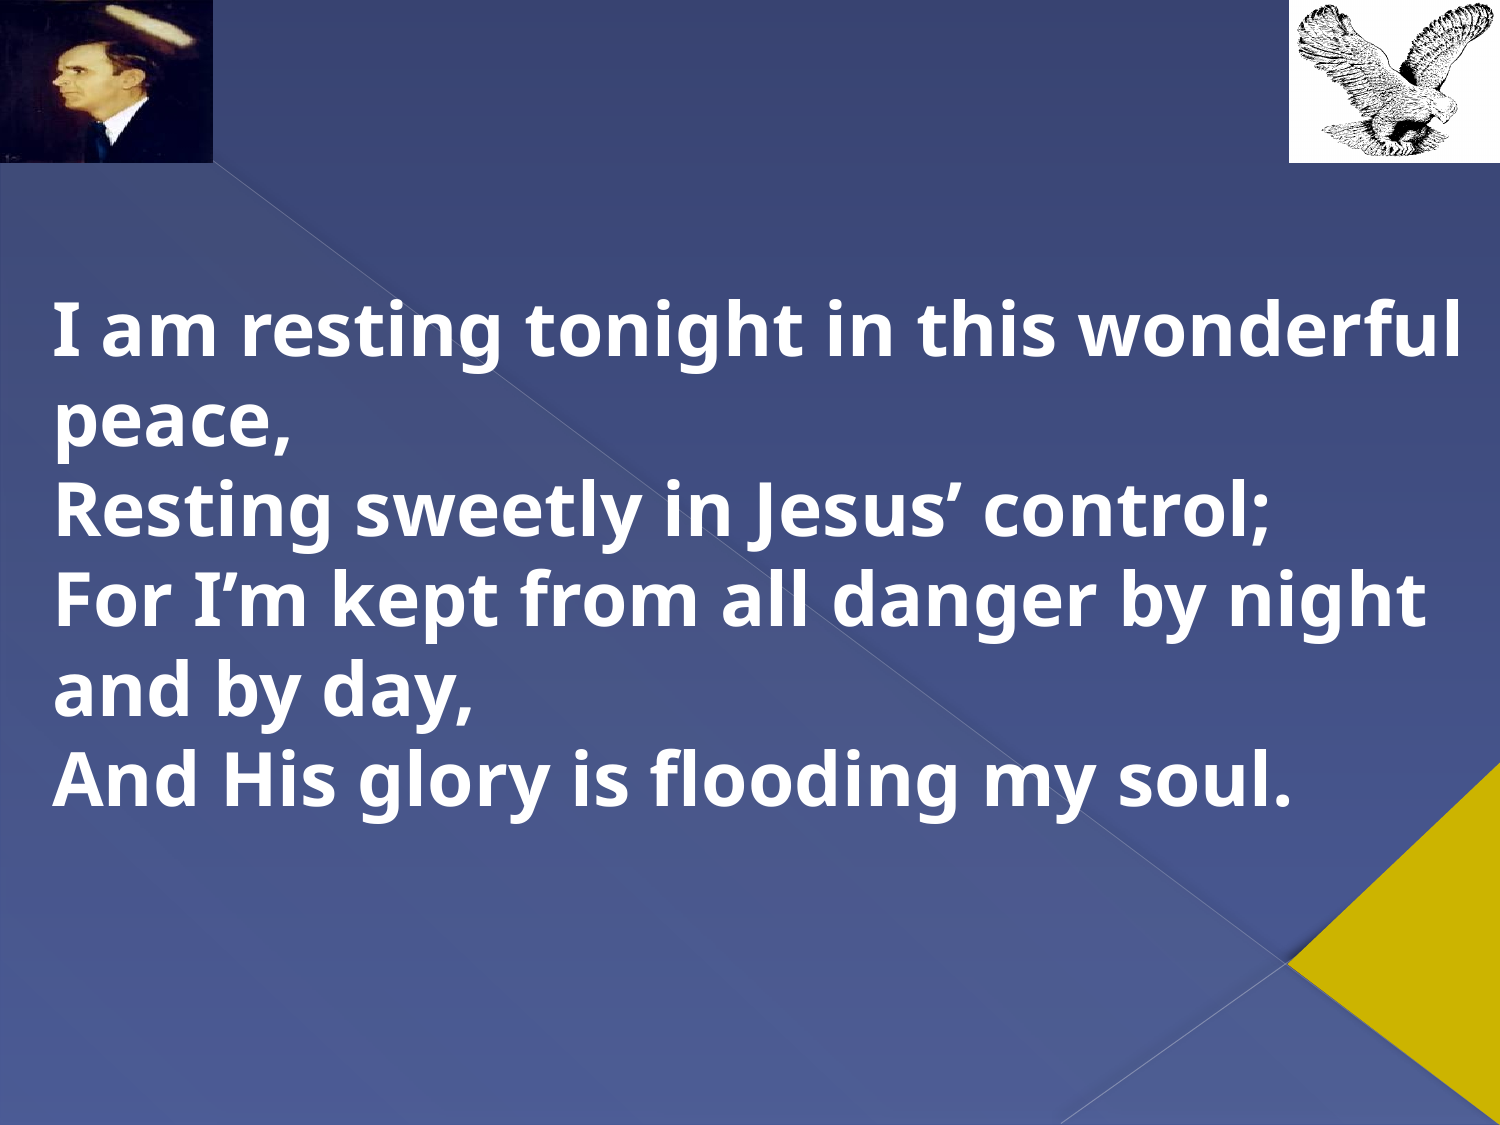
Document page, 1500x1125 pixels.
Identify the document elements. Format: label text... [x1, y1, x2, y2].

picture [1288, 0, 1500, 163]
picture [0, 0, 213, 163]
text_box I am resting tonight in this wonderful peace, Resting sweetly in Jesus’ control; For I’m kept from all danger by night and by day, And His glory is flooding my soul. [37, 183, 1500, 829]
text_box [1285, 829, 1500, 1125]
